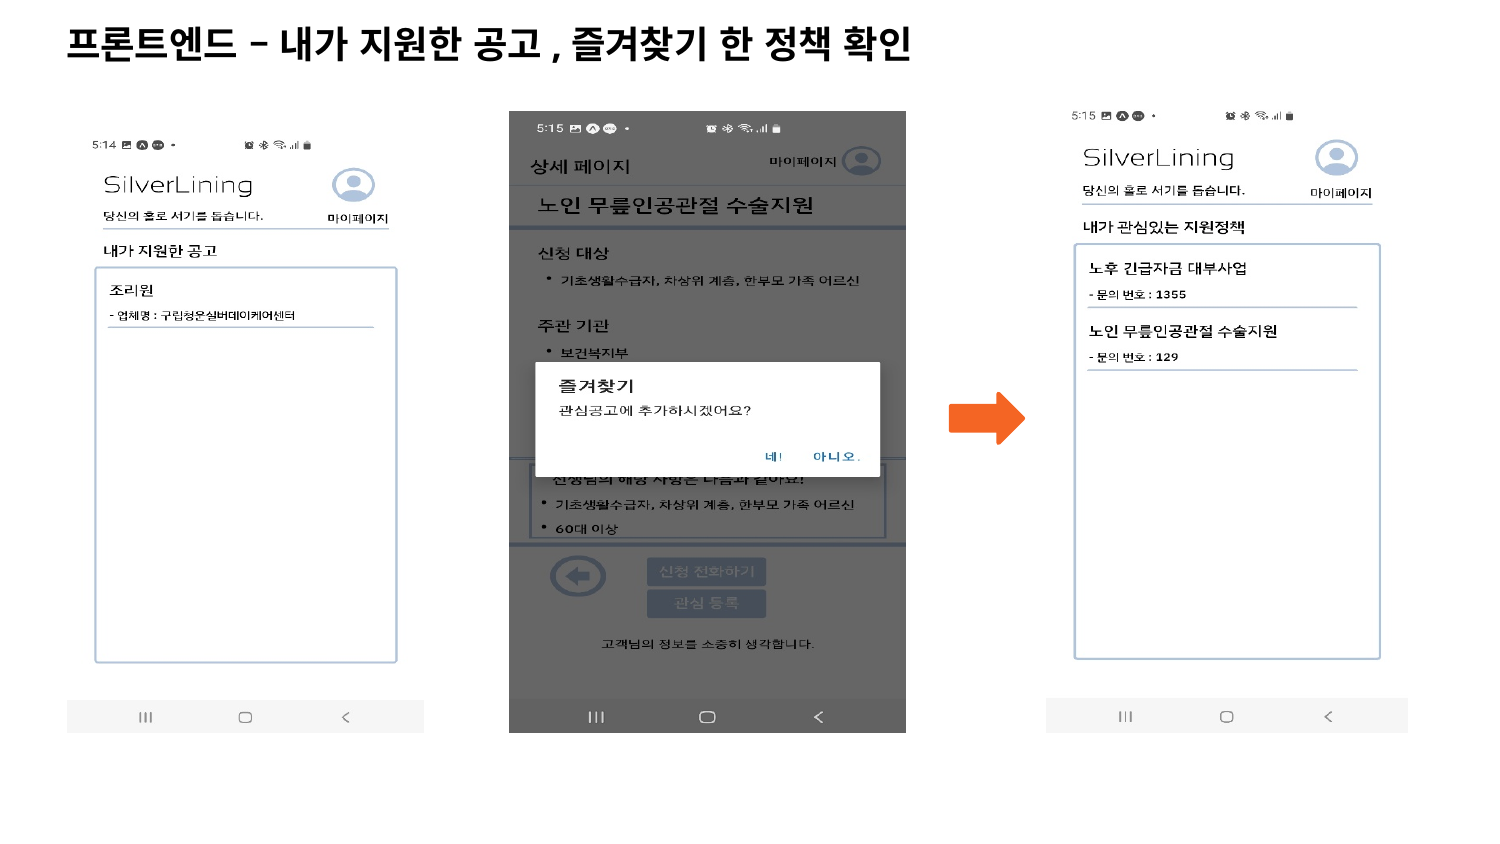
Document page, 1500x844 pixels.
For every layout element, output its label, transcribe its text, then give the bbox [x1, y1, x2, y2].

title 프론트엔드 – 내가 지원한 공고,즐겨찾기 한 정책 확인 [51, 6, 1449, 112]
picture [1046, 97, 1409, 733]
picture [66, 128, 424, 733]
picture [509, 111, 906, 733]
text_box [948, 391, 1026, 445]
